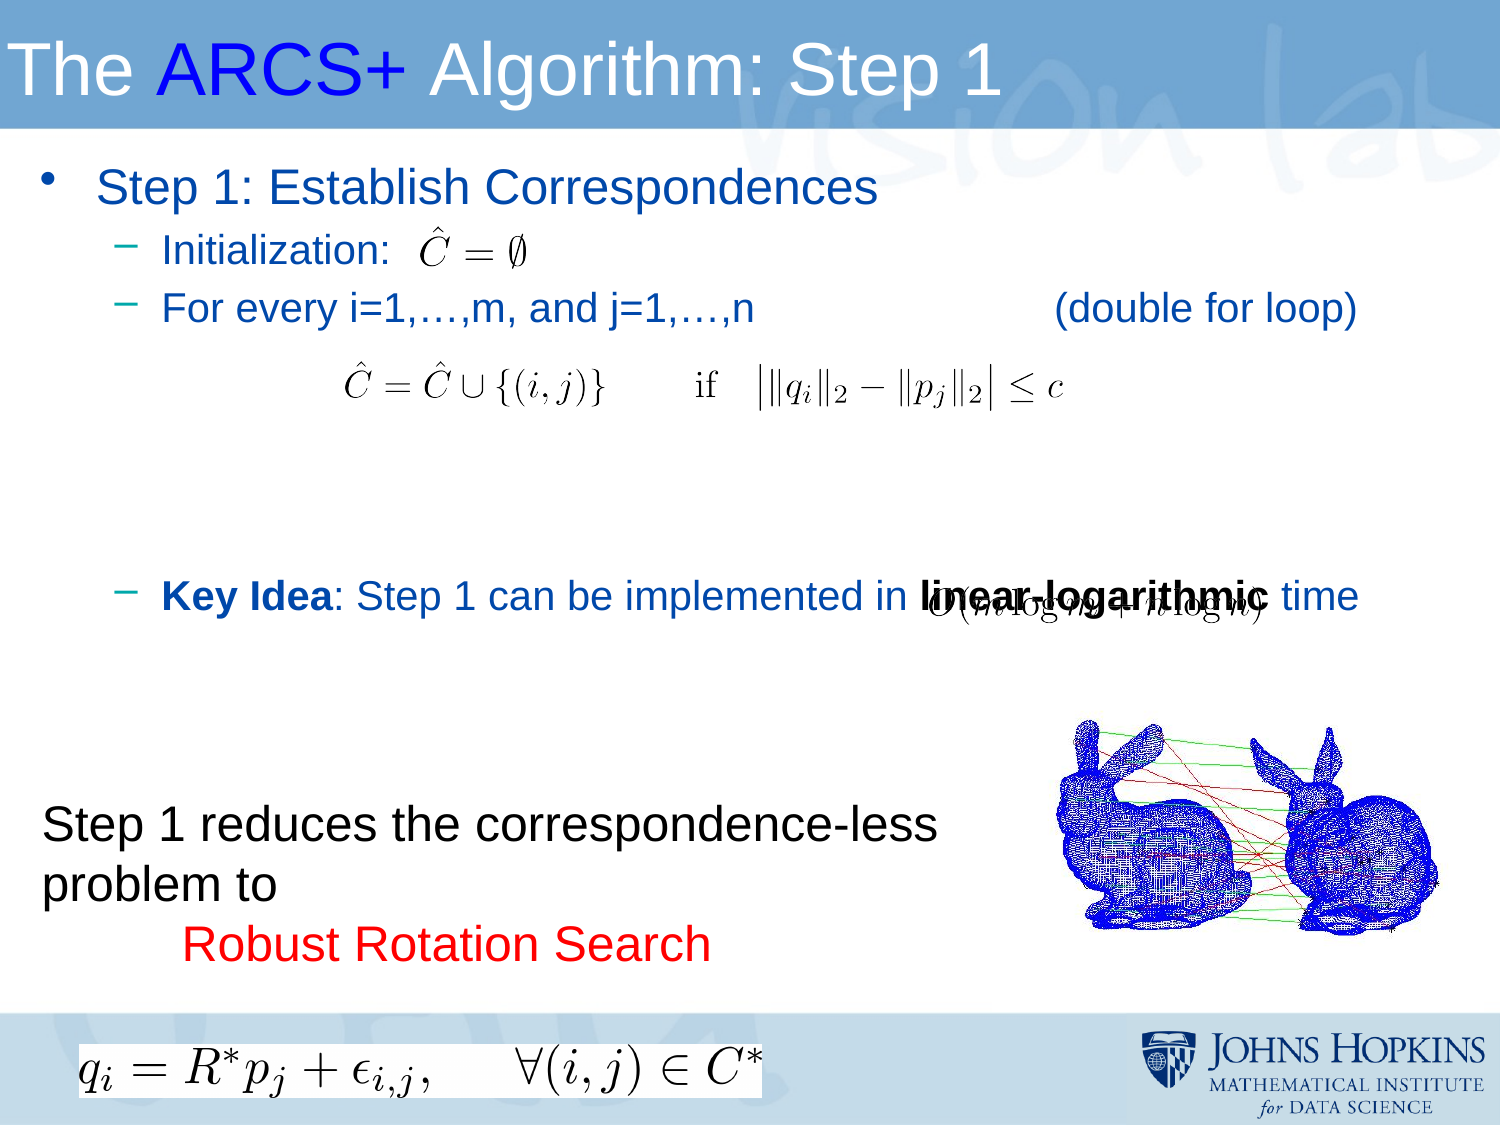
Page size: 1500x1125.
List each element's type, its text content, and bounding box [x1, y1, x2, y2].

title The ARCS+ Algorithm: Step 1 [0, 0, 1500, 131]
text_box Step 1 reduces the correspondence-less problem to Robust Rotation Search [33, 783, 957, 980]
picture [1129, 1016, 1497, 1125]
picture [0, 131, 1500, 1125]
list Step 1: Establish Correspondences Initialization: For every i=1,…,m, and j=1,…,n (double for loop) Key Idea: Step 1 can be implemented in linear-logarithmic time [32, 147, 1472, 1003]
